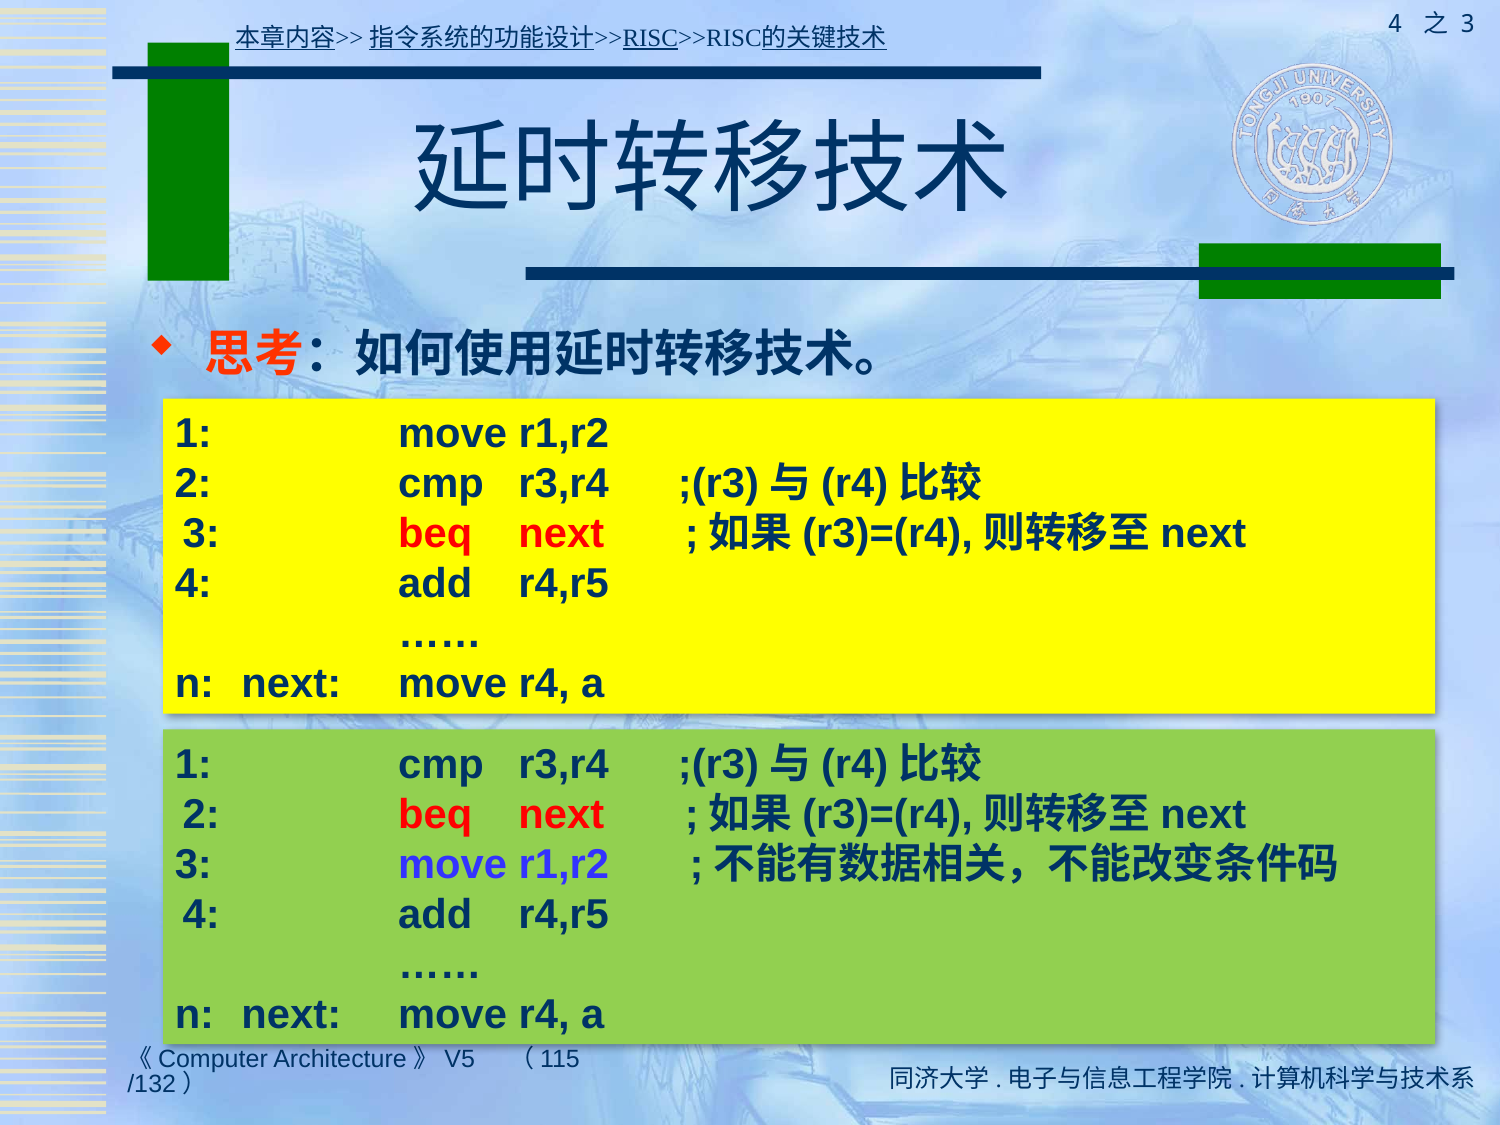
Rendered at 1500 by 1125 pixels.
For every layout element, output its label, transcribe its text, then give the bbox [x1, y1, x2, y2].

text_box 1: cmp r3,r4 ;(r3)与(r4)比较 2: beq next ;如果(r3)=(r4),则转移至next 3: move r1,r2 ;不能有数据相关，不能改变条件码 4: add r4,r5 …… n: next: move r4, a [163, 729, 1436, 1045]
text_box 本章内容>>指令系统的功能设计>>RISC>>RISC的关键技术 [220, 14, 1463, 66]
list 思考：如何使用延时转移技术。 [132, 314, 1439, 386]
text_box 1: move r1,r2 2: cmp r3,r4 ;(r3)与(r4)比较 3: beq next ;如果(r3)=(r4),则转移至next 4: add r4,r5 …… n: next: move r4, a [163, 398, 1436, 714]
picture [0, 0, 1500, 1125]
title 延时转移技术 [230, 78, 1193, 267]
text_box 4 之 3 [1362, 0, 1500, 46]
